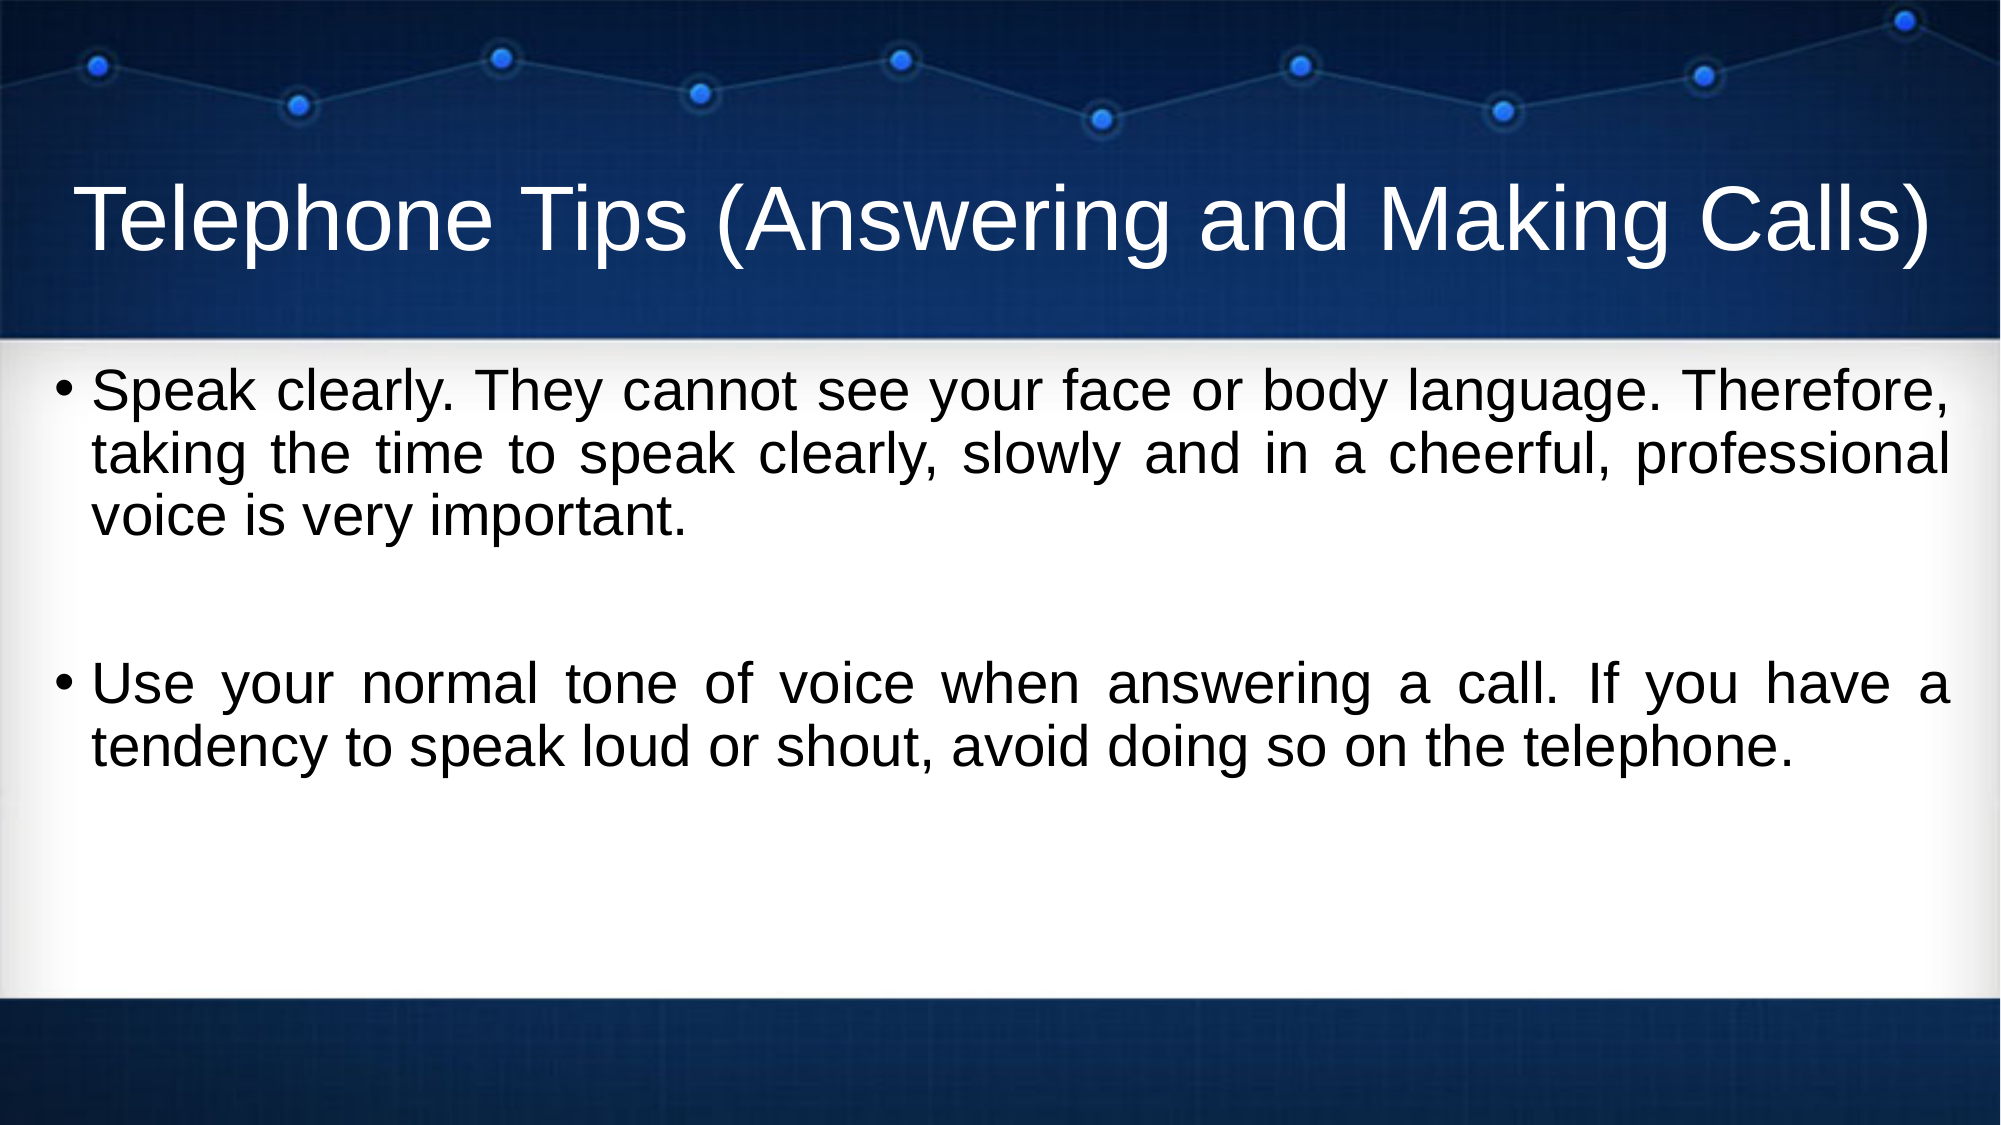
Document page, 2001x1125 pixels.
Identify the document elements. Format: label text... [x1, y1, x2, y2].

list Speak clearly. They cannot see your face or body language. Therefore, taking the time to speak clearly, slowly and in a cheerful, professional voice is very important. Use your normal tone of voice when answering a call. If you have a tendency to speak loud or shout, avoid doing so on the telephone. [39, 352, 1969, 981]
picture [0, 0, 2001, 1125]
title Telephone Tips (Answering and Making Calls) [39, 123, 1969, 319]
